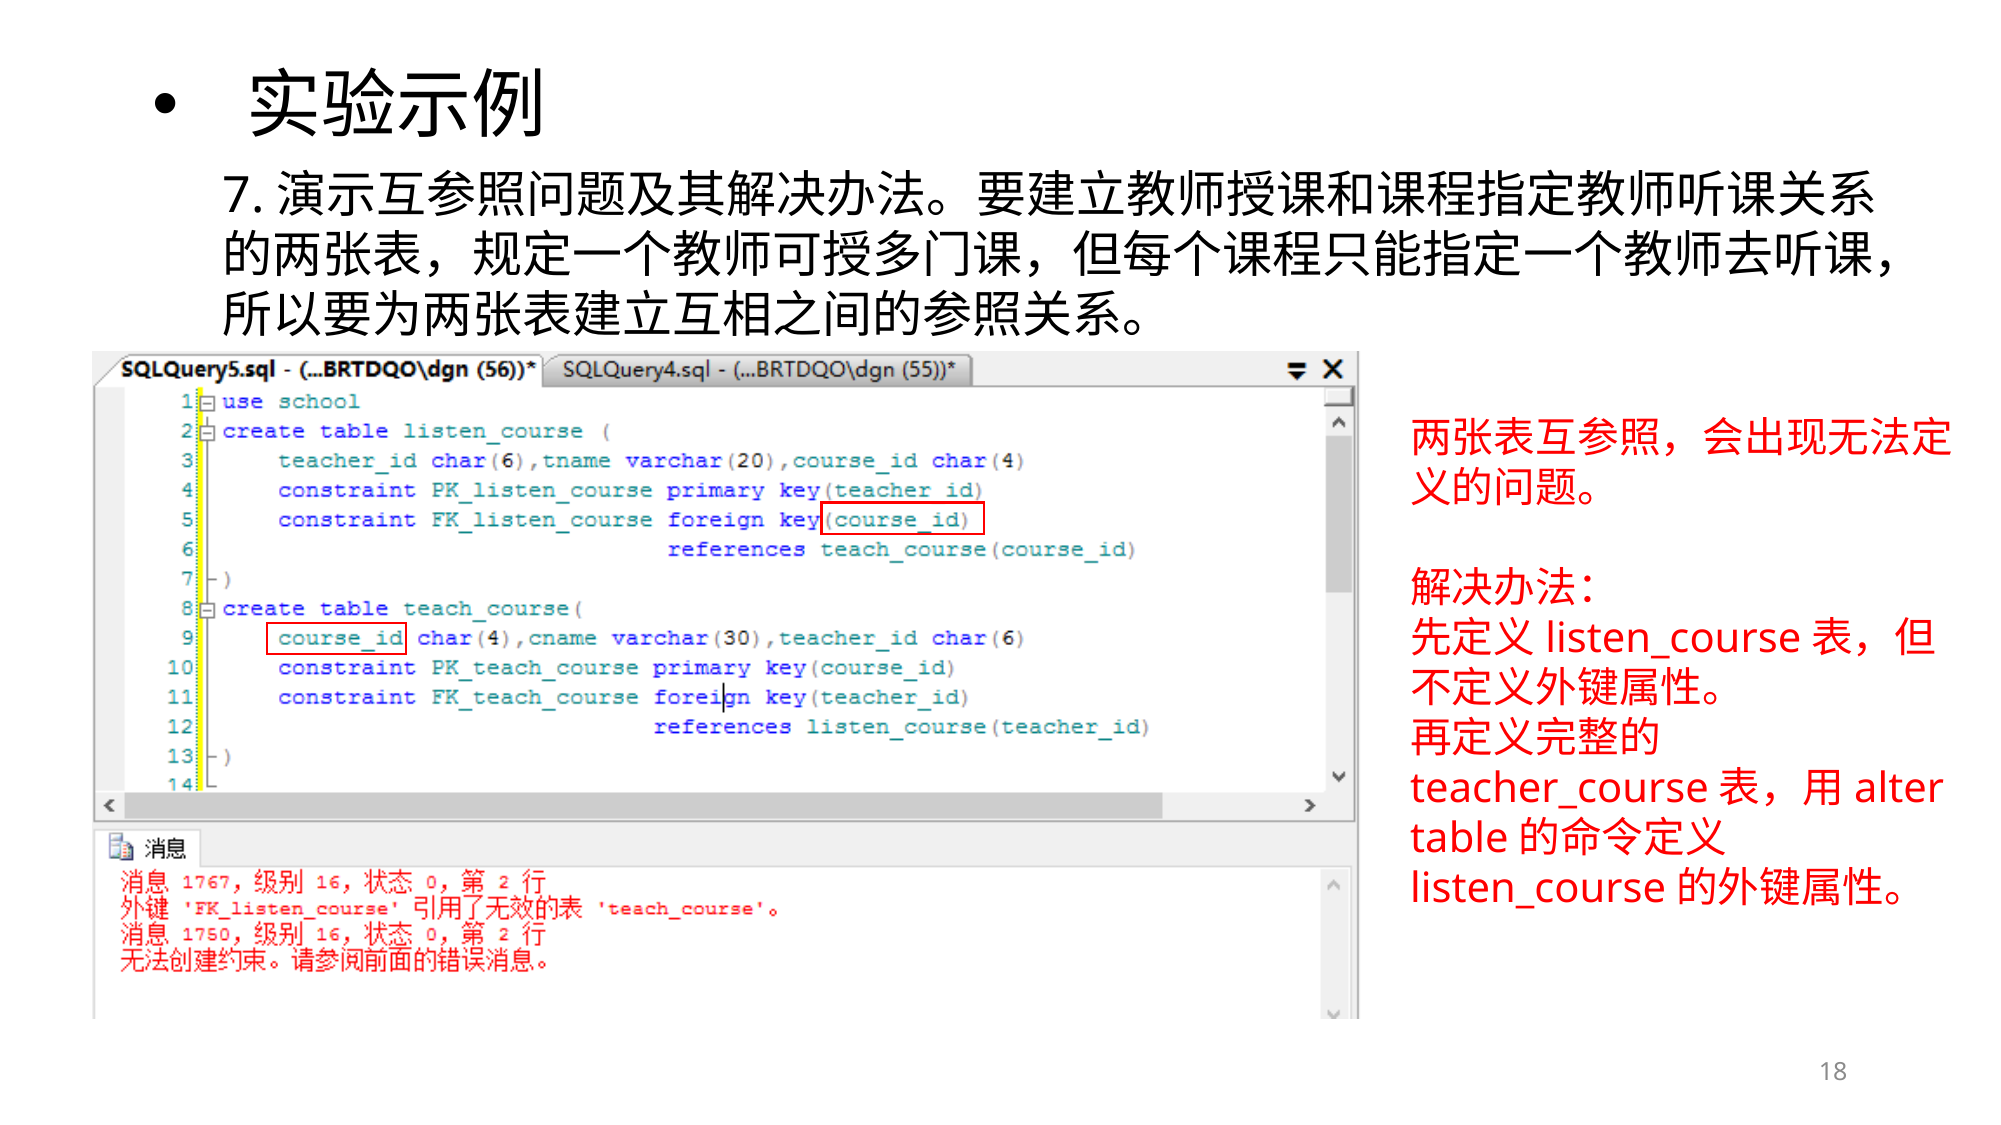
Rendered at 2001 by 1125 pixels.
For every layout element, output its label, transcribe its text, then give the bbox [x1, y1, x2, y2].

text_box 7.演示互参照问题及其解决办法。要建立教师授课和课程指定教师听课关系的两张表，规定一个教师可授多门课，但每个课程只能指定一个教师去听课，所以要为两张表建立互相之间的参照关系。 [207, 154, 1924, 350]
title 实验示例 [137, 39, 1863, 175]
text_box 两张表互参照，会出现无法定义的问题。 解决办法： 先定义listen_course表，但不定义外键属性。 再定义完整的teacher_course表，用alter table的命令定义listen_course的外键属性。 [1395, 403, 1983, 919]
slide_number 17 [1412, 1042, 1863, 1103]
picture [92, 351, 1361, 1019]
